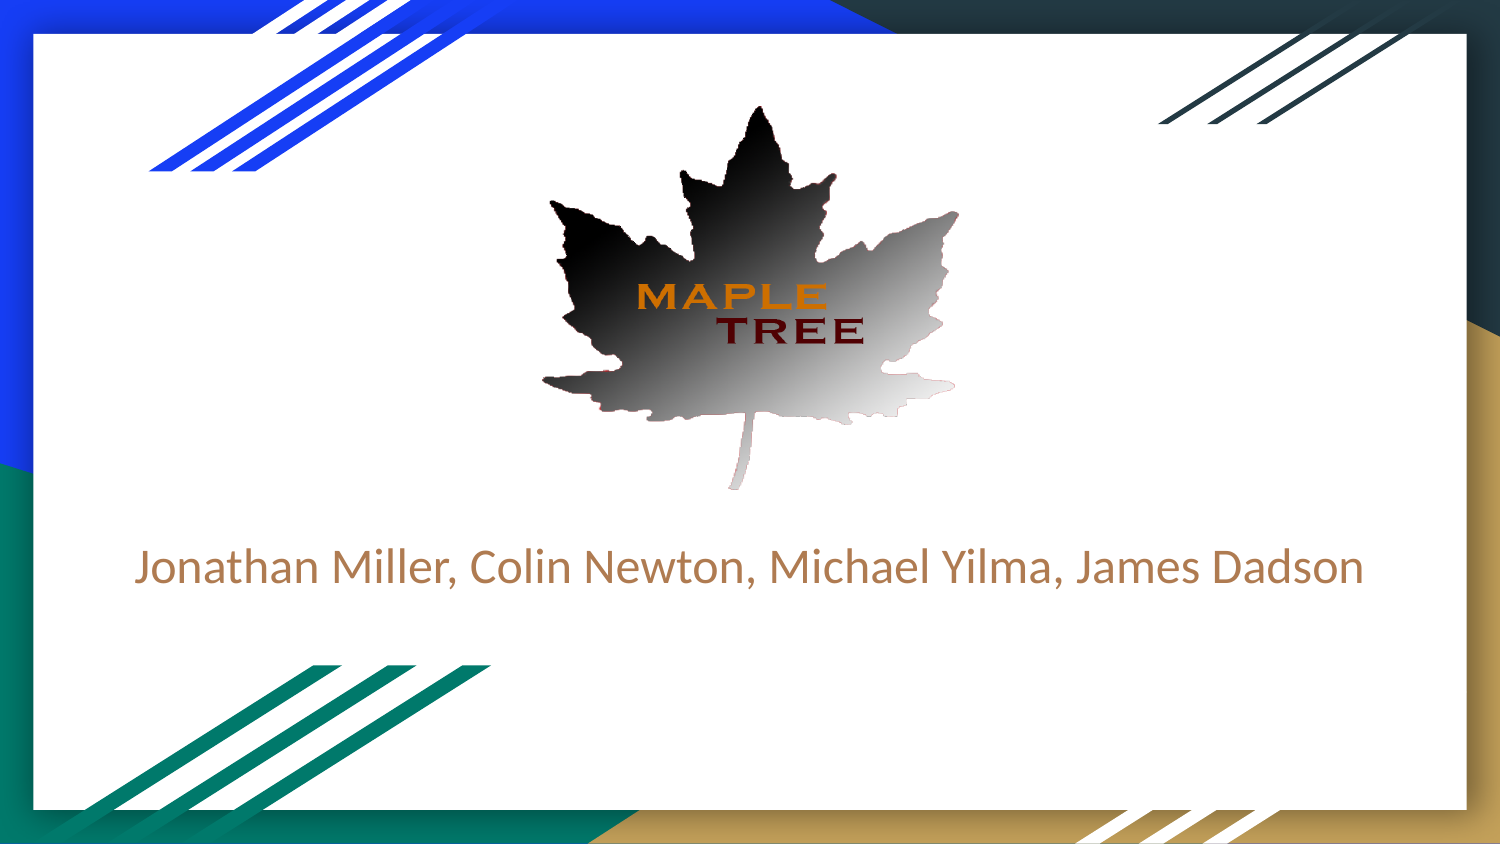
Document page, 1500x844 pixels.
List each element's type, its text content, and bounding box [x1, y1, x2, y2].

picture [371, 57, 1129, 538]
subtitle Jonathan Miller, Colin Newton, Michael Yilma, James Dadson [46, 518, 1454, 659]
